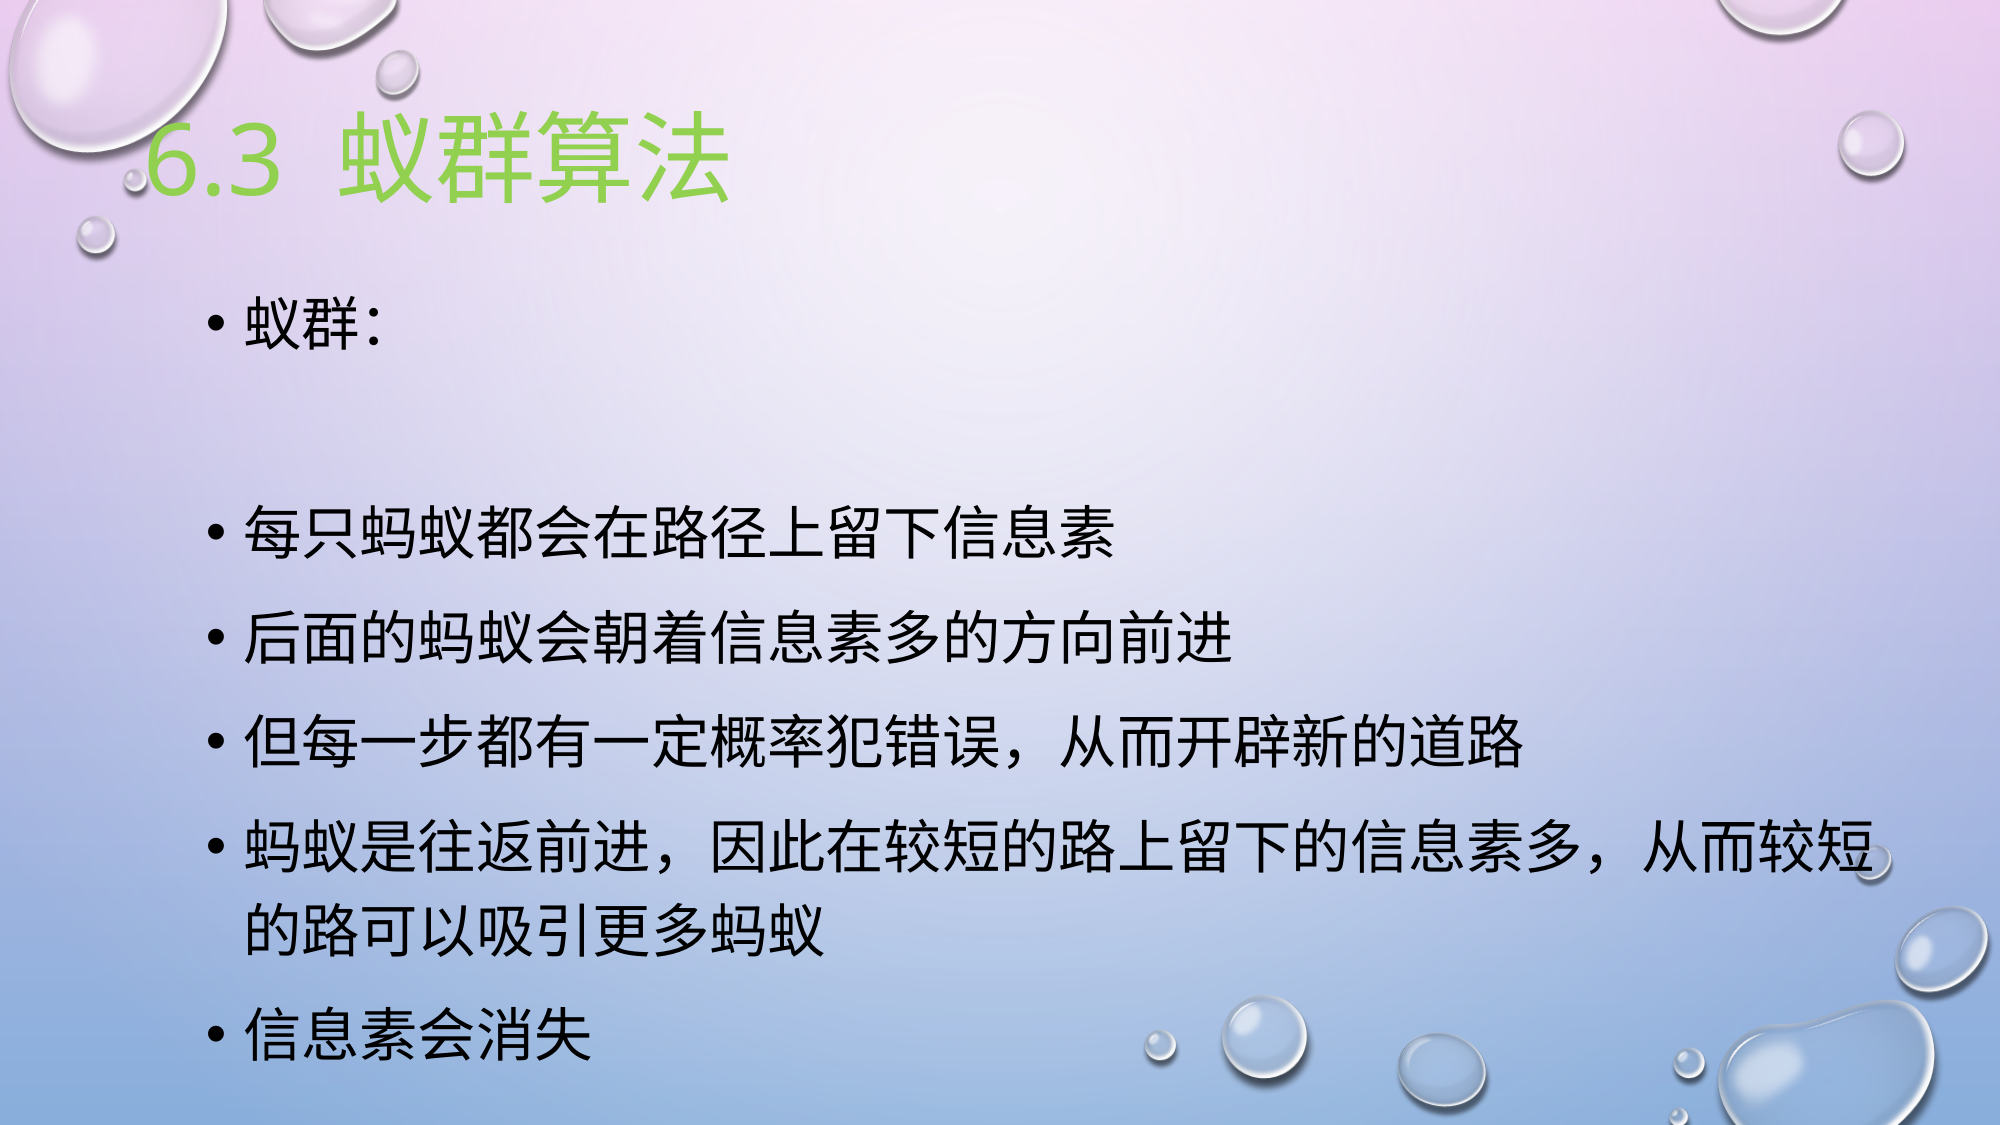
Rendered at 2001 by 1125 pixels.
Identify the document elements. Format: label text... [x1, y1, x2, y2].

title 6.3 蚁群算法 [128, 31, 1829, 294]
list 蚁群： 每只蚂蚁都会在路径上留下信息素 后面的蚂蚁会朝着信息素多的方向前进 但每一步都有一定概率犯错误，从而开辟新的道路 蚂蚁是往返前进，因此在较短的路上留下的信息素多，从而较短的路可以吸引更多蚂蚁 信息素会消失 [190, 265, 1891, 1125]
picture [0, 0, 2000, 1125]
